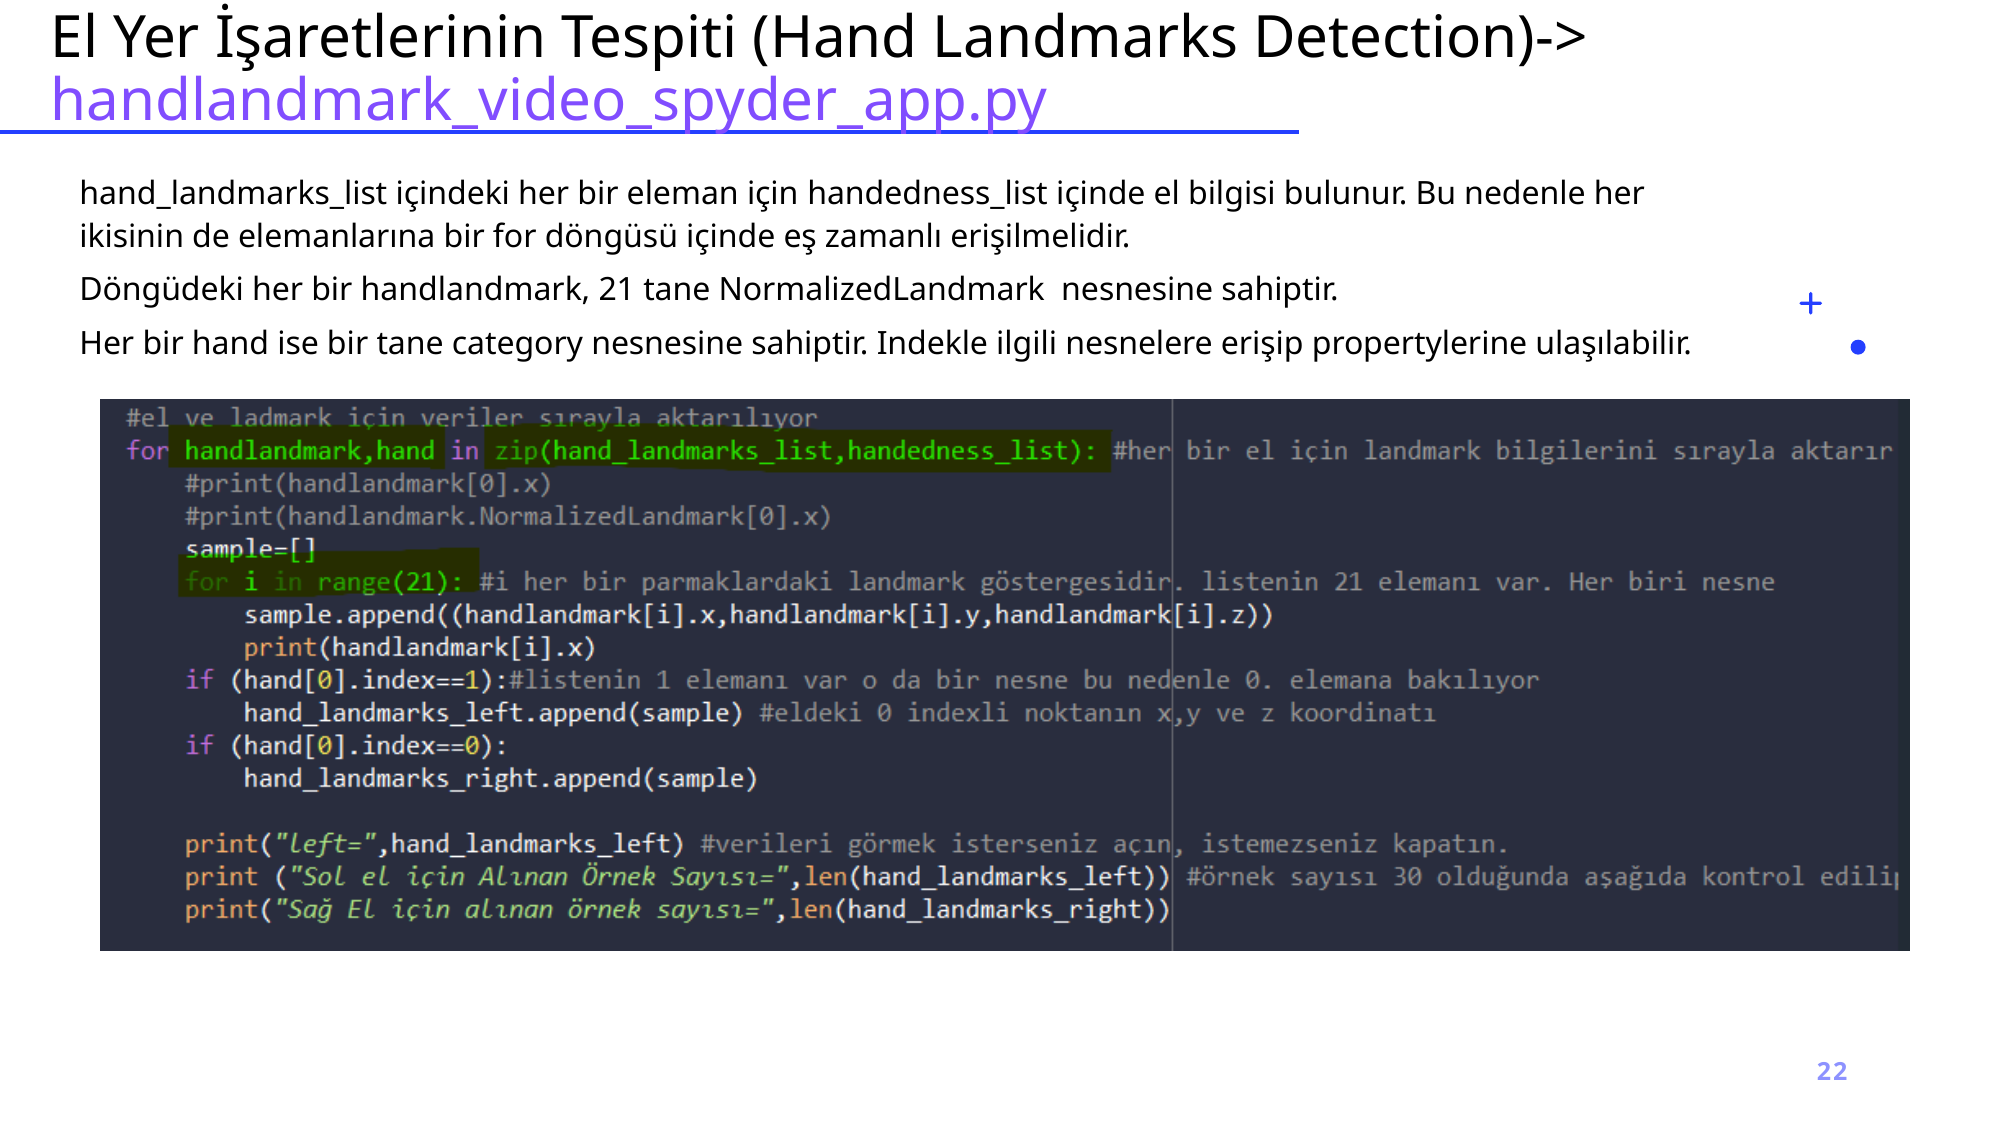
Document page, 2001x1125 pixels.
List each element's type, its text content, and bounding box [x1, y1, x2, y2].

picture [100, 399, 1910, 951]
slide_number 22 [1412, 1042, 1863, 1103]
title El Yer İşaretlerinin Tespiti (Hand Landmarks Detection)-> handlandmark_video_spyder_app.py [35, 46, 1912, 141]
list hand_landmarks_list içindeki her bir eleman için handedness_list içinde el bilgisi bulunur. Bu nedenle her ikisinin de elemanlarına bir for döngüsü içinde eş zamanlı erişilmelidir. Döngüdeki her bir handlandmark, 21 tane NormalizedLandmark nesnesine sahiptir. Her bir hand ise bir tane category nesnesine sahiptir. Indekle ilgili nesnelere erişip propertylerine ulaşılabilir. [64, 161, 1761, 374]
